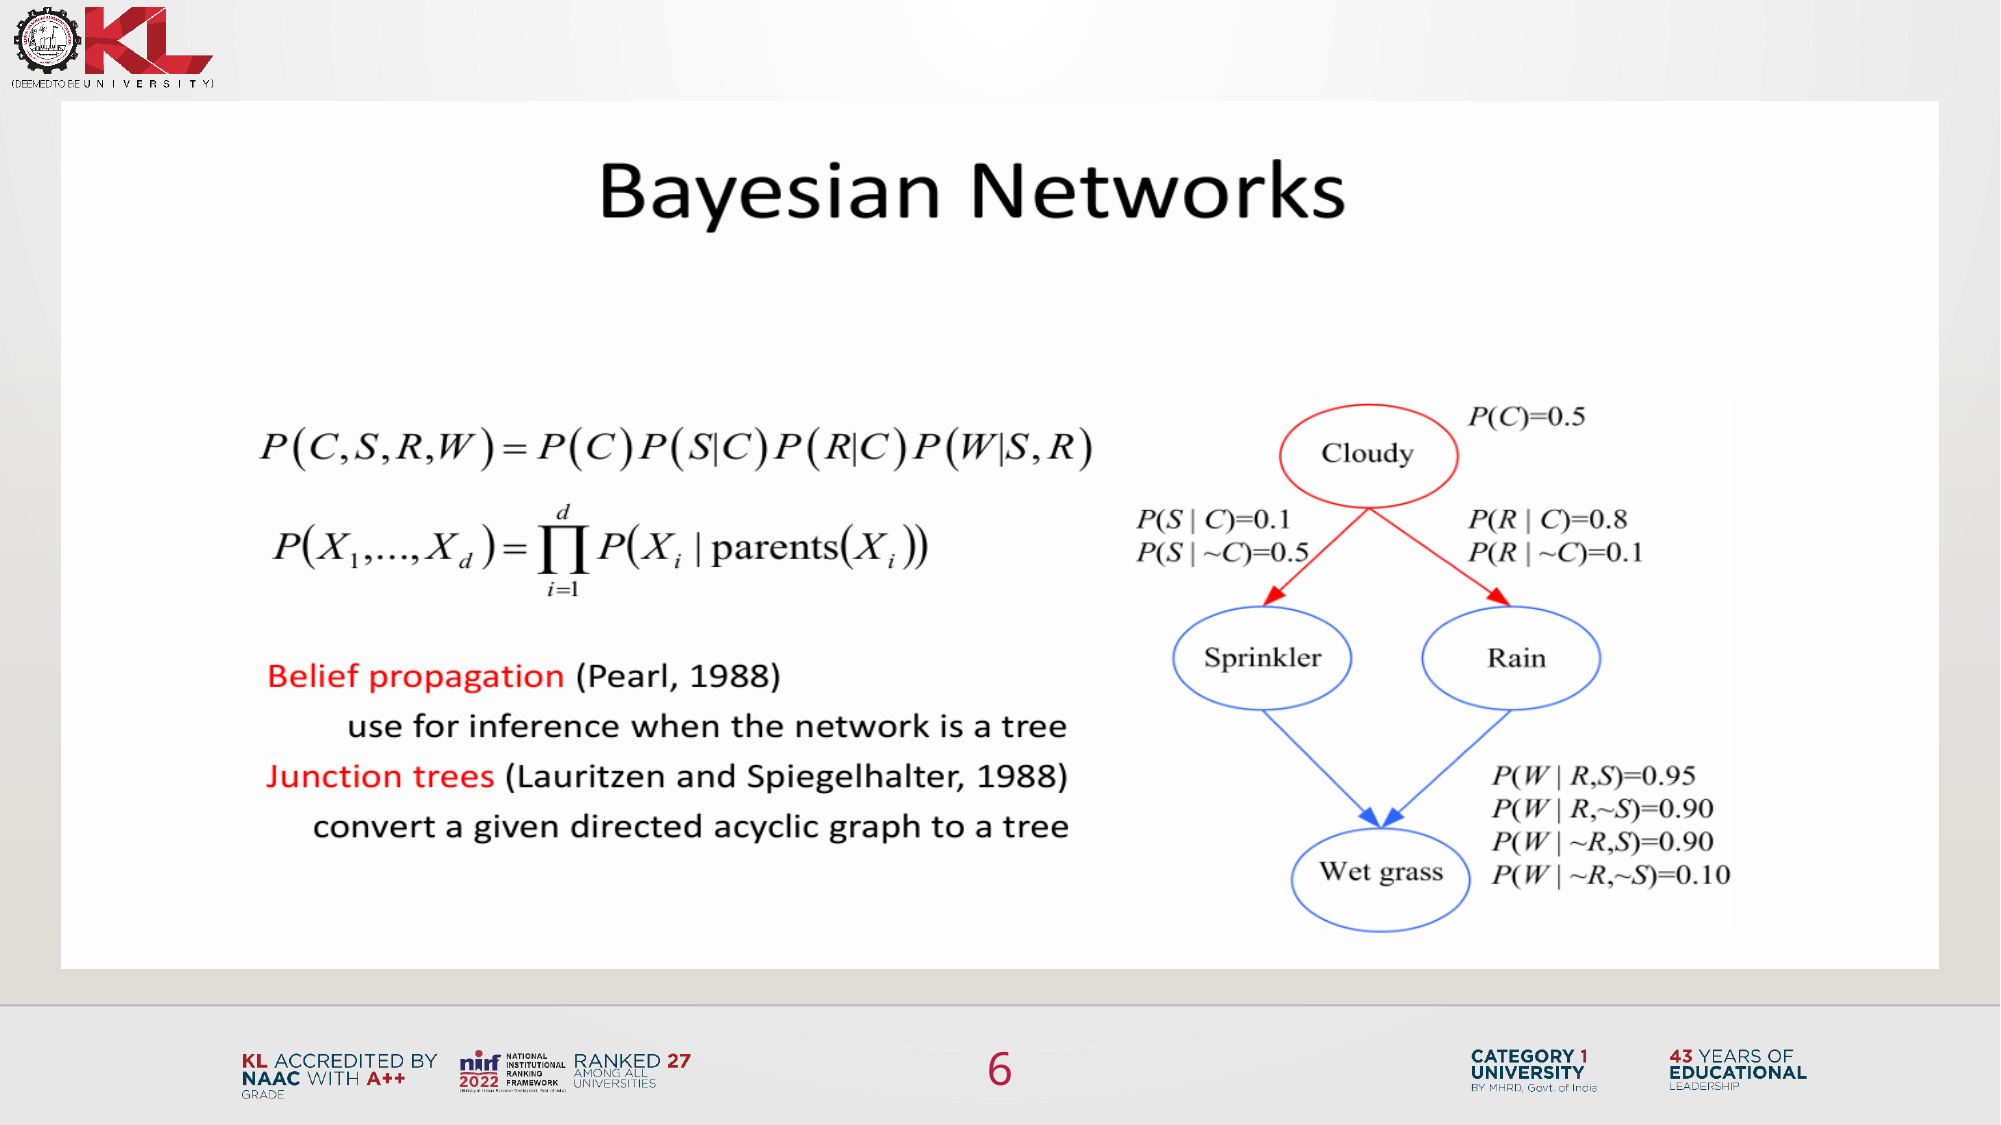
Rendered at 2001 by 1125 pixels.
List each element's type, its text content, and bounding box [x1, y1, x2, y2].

slide_number 6 [933, 1031, 1067, 1115]
picture [61, 101, 1939, 969]
picture [1447, 1045, 1814, 1101]
picture [12, 5, 213, 88]
picture [238, 1045, 716, 1103]
